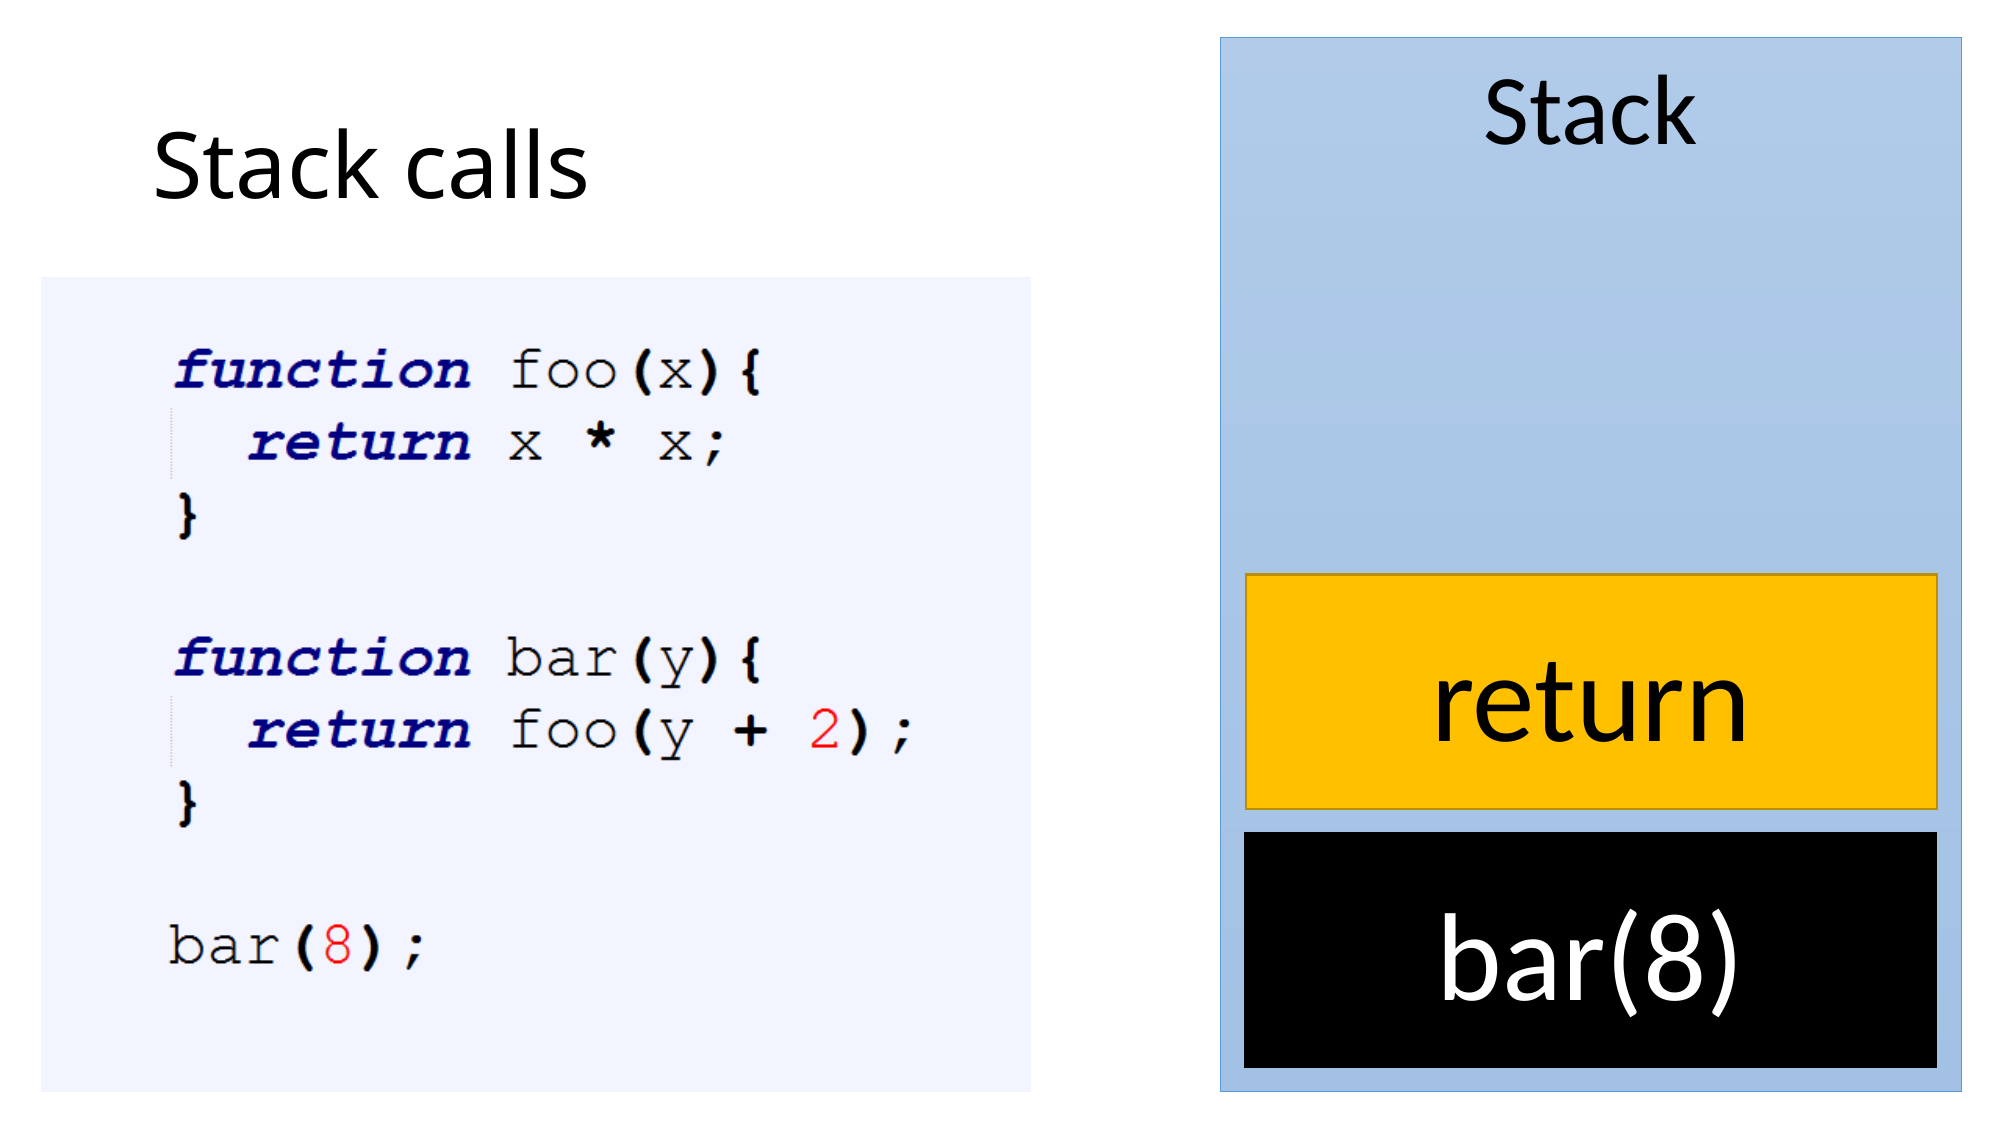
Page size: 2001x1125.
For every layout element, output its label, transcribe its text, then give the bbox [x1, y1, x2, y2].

title Stack calls [137, 59, 1863, 278]
picture [41, 277, 1031, 1092]
text_box return [1245, 573, 1938, 810]
text_box Stack [1220, 37, 1962, 1092]
text_box bar(8) [1244, 832, 1937, 1068]
